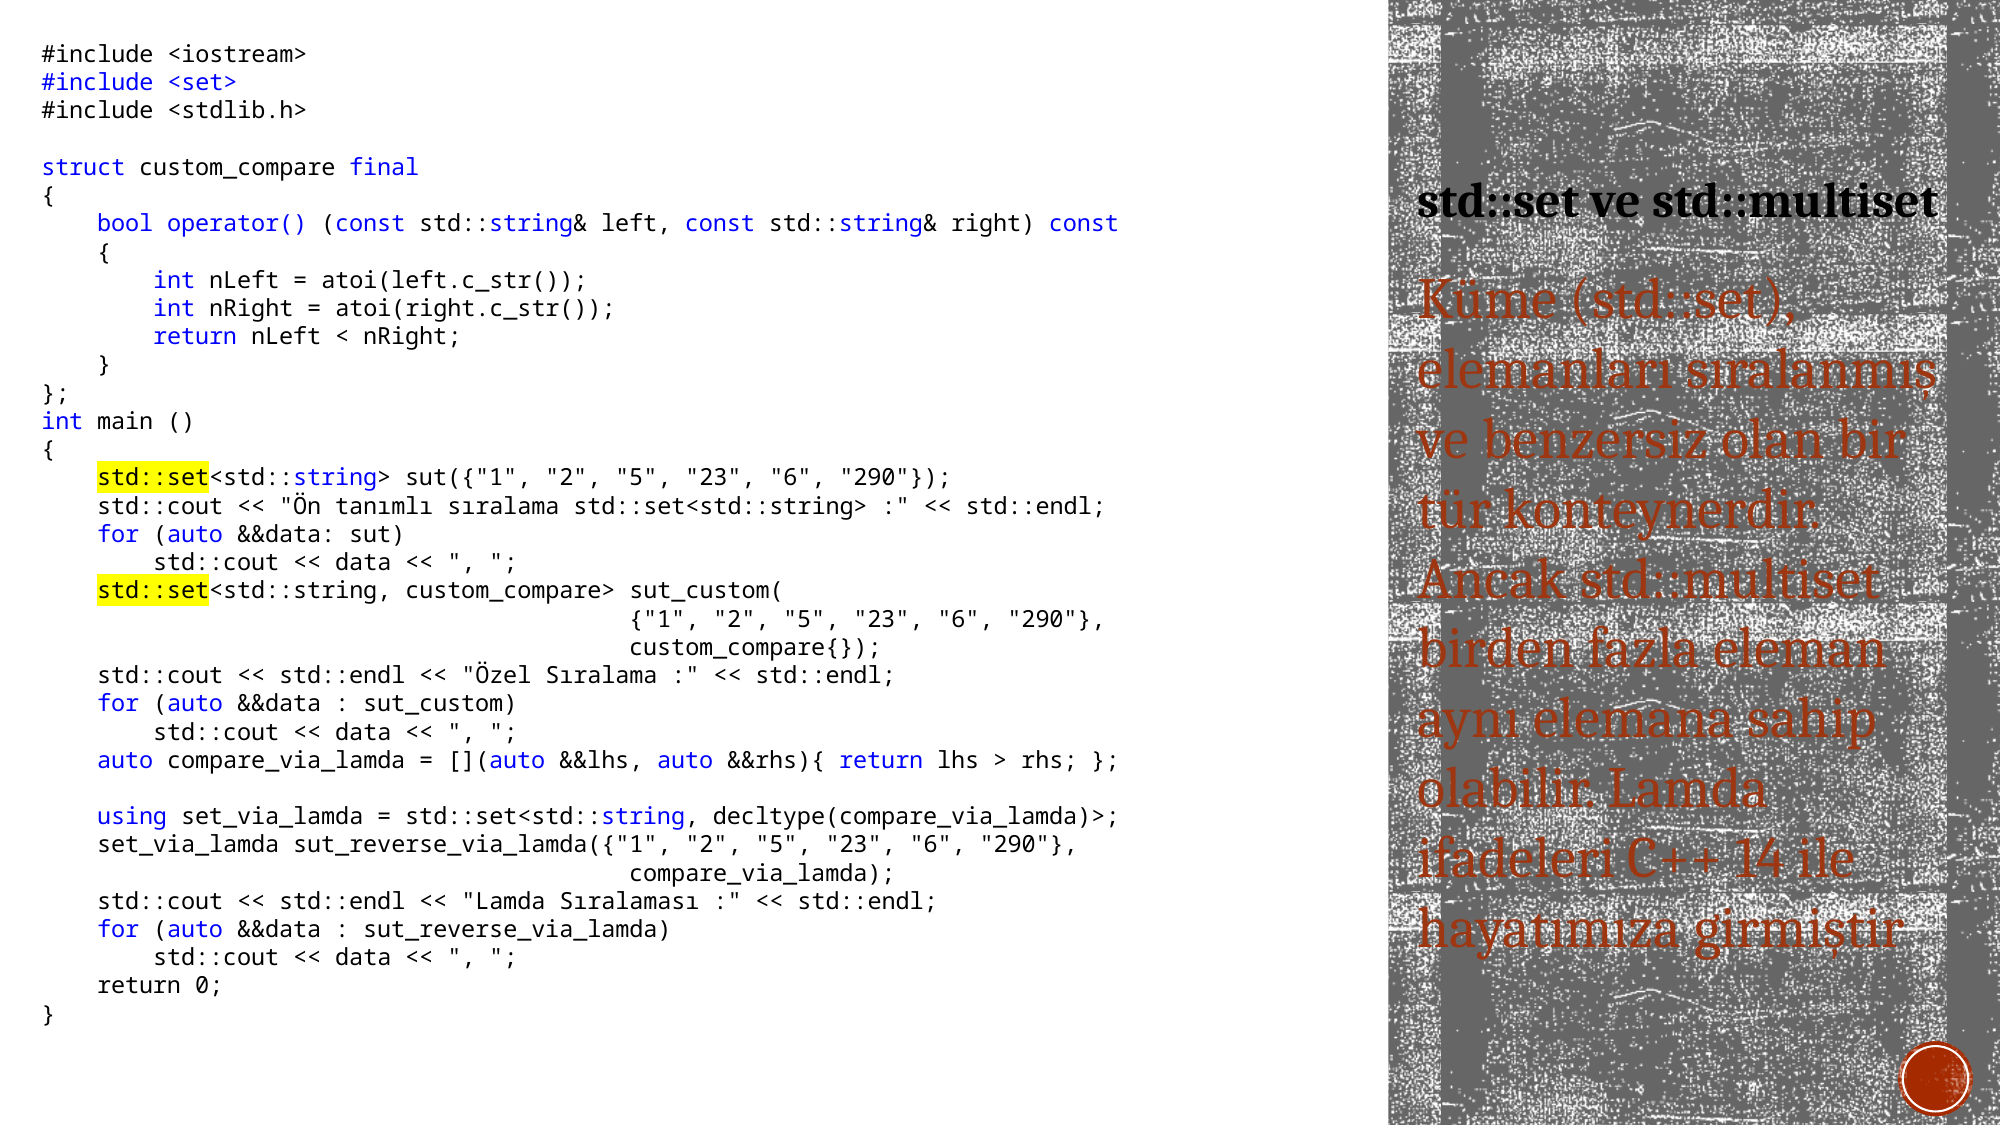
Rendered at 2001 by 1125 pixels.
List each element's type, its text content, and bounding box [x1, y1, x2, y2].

list Küme (std::set), elemanları sıralanmış ve benzersiz olan bir tür konteynerdir. Ancak std::multiset birden fazla eleman aynı elemana sahip olabilir. Lamda ifadeleri C++ 14 ile hayatımıza girmiştir [1402, 252, 1974, 1014]
list #include <iostream> #include <set> #include <stdlib.h> struct custom_compare final { bool operator() (const std::string& left, const std::string& right) const { int nLeft = atoi(left.c_str()); int nRight = atoi(right.c_str()); return nLeft < nRight; } }; int main () { std::set<std::string> sut({"1", "2", "5", "23", "6", "290"}); std::cout << "Ön tanımlı sıralama std::set<std::string> :" << std::endl; for (auto &&data: sut) std::cout << data << ", "; std::set<std::string, custom_compare> sut_custom( {"1", "2", "5", "23", "6", "290"}, custom_compare{}); std::cout << std::endl << "Özel Sıralama :" << std::endl; for (auto &&data : sut_custom) std::cout << data << ", "; auto compare_via_lamda = [](auto &&lhs, auto &&rhs){ return lhs > rhs; }; using set_via_lamda = std::set<std::string, decltype(compare_via_lamda)>; set_via_lamda sut_reverse_via_lamda({"1", "2", "5", "23", "6", "290"}, compare_via_lamda); std::cout << std::endl << "Lamda Sıralaması :" << std::endl; for (auto &&data : sut_reverse_via_lamda) std::cout << data << ", "; return 0; } [26, 31, 1376, 1042]
title std::set ve std::multiset [1402, 31, 1974, 236]
